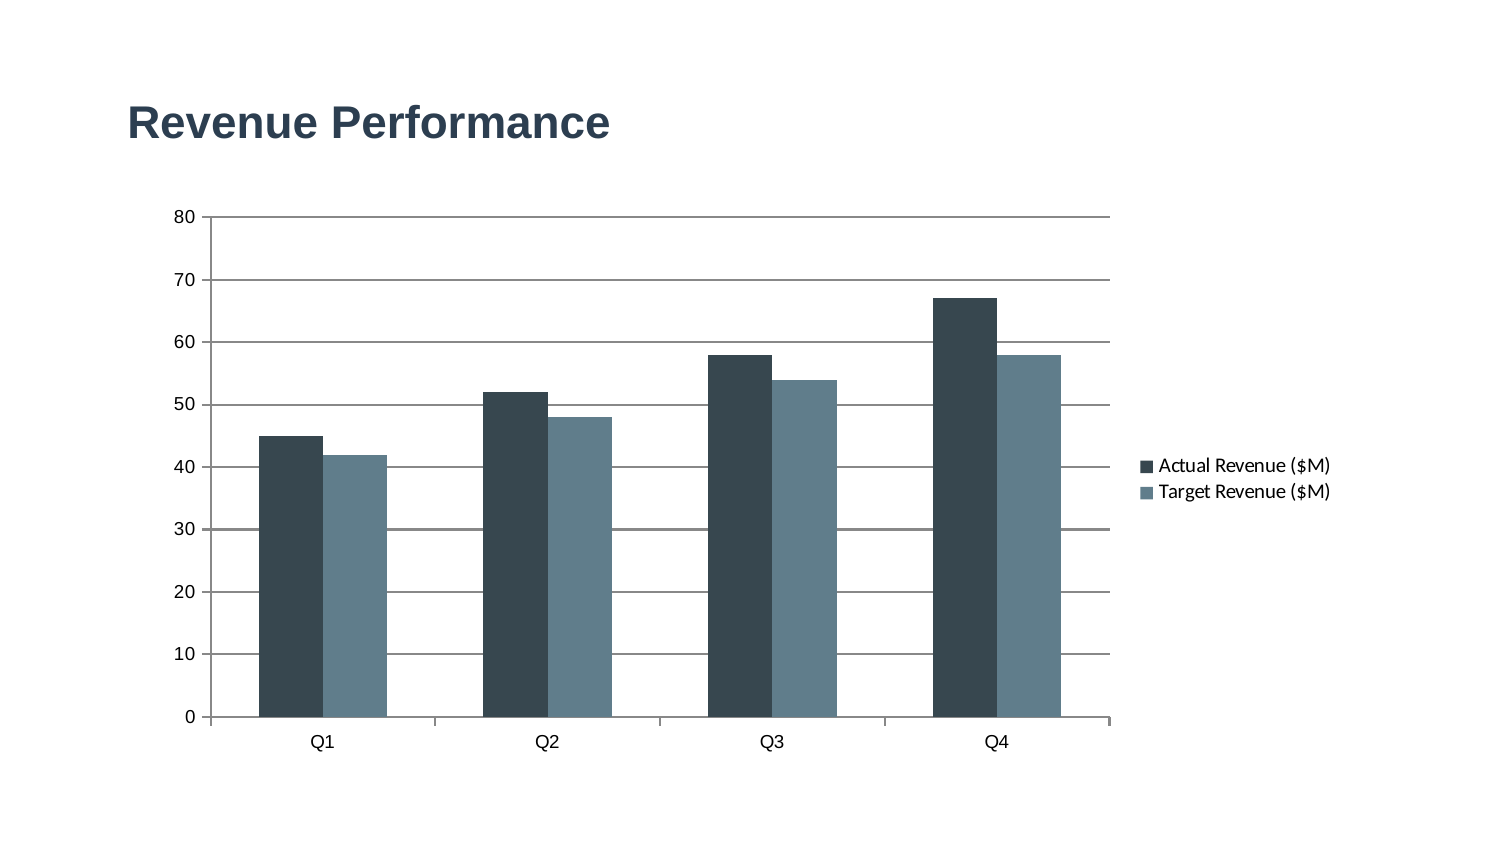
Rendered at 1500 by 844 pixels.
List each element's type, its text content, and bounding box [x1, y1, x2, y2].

text_box Revenue Performance [112, 59, 1388, 180]
chart [149, 194, 1350, 765]
